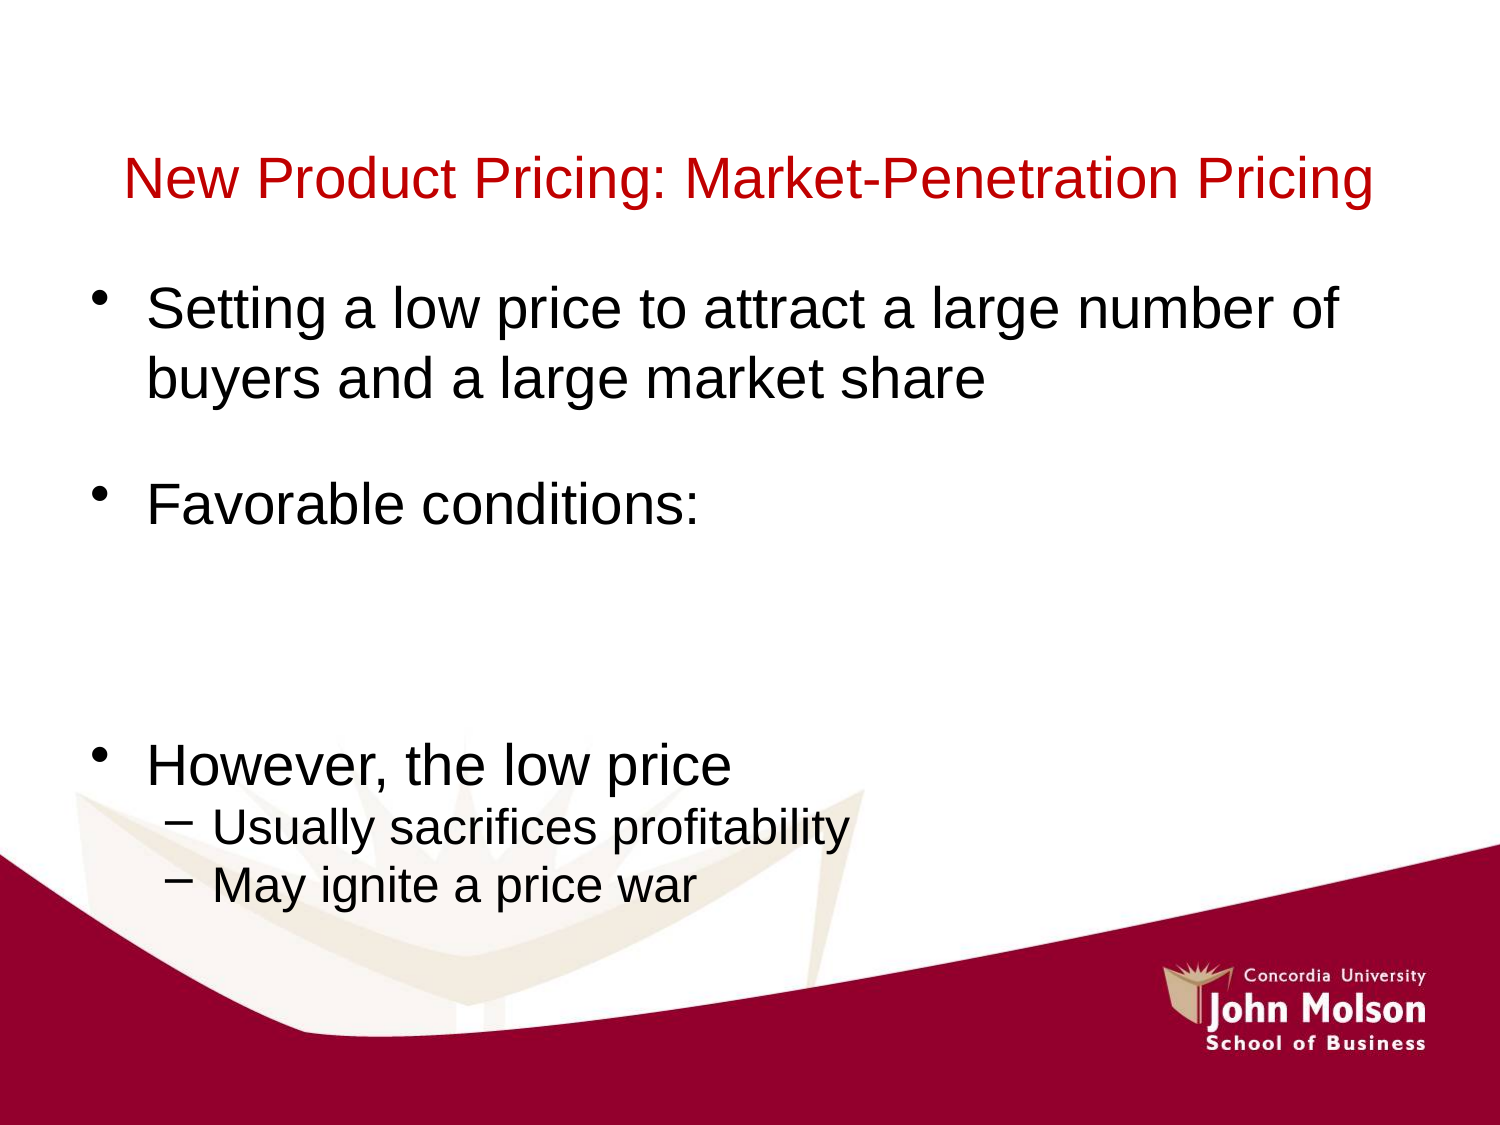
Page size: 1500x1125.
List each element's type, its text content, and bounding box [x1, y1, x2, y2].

list Setting a low price to attract a large number of buyers and a large market share Favorable conditions: However, the low price Usually sacrifices profitability May ignite a price war [74, 262, 1426, 1006]
picture [0, 0, 1500, 1125]
title New Product Pricing: Market-Penetration Pricing [74, 116, 1426, 233]
